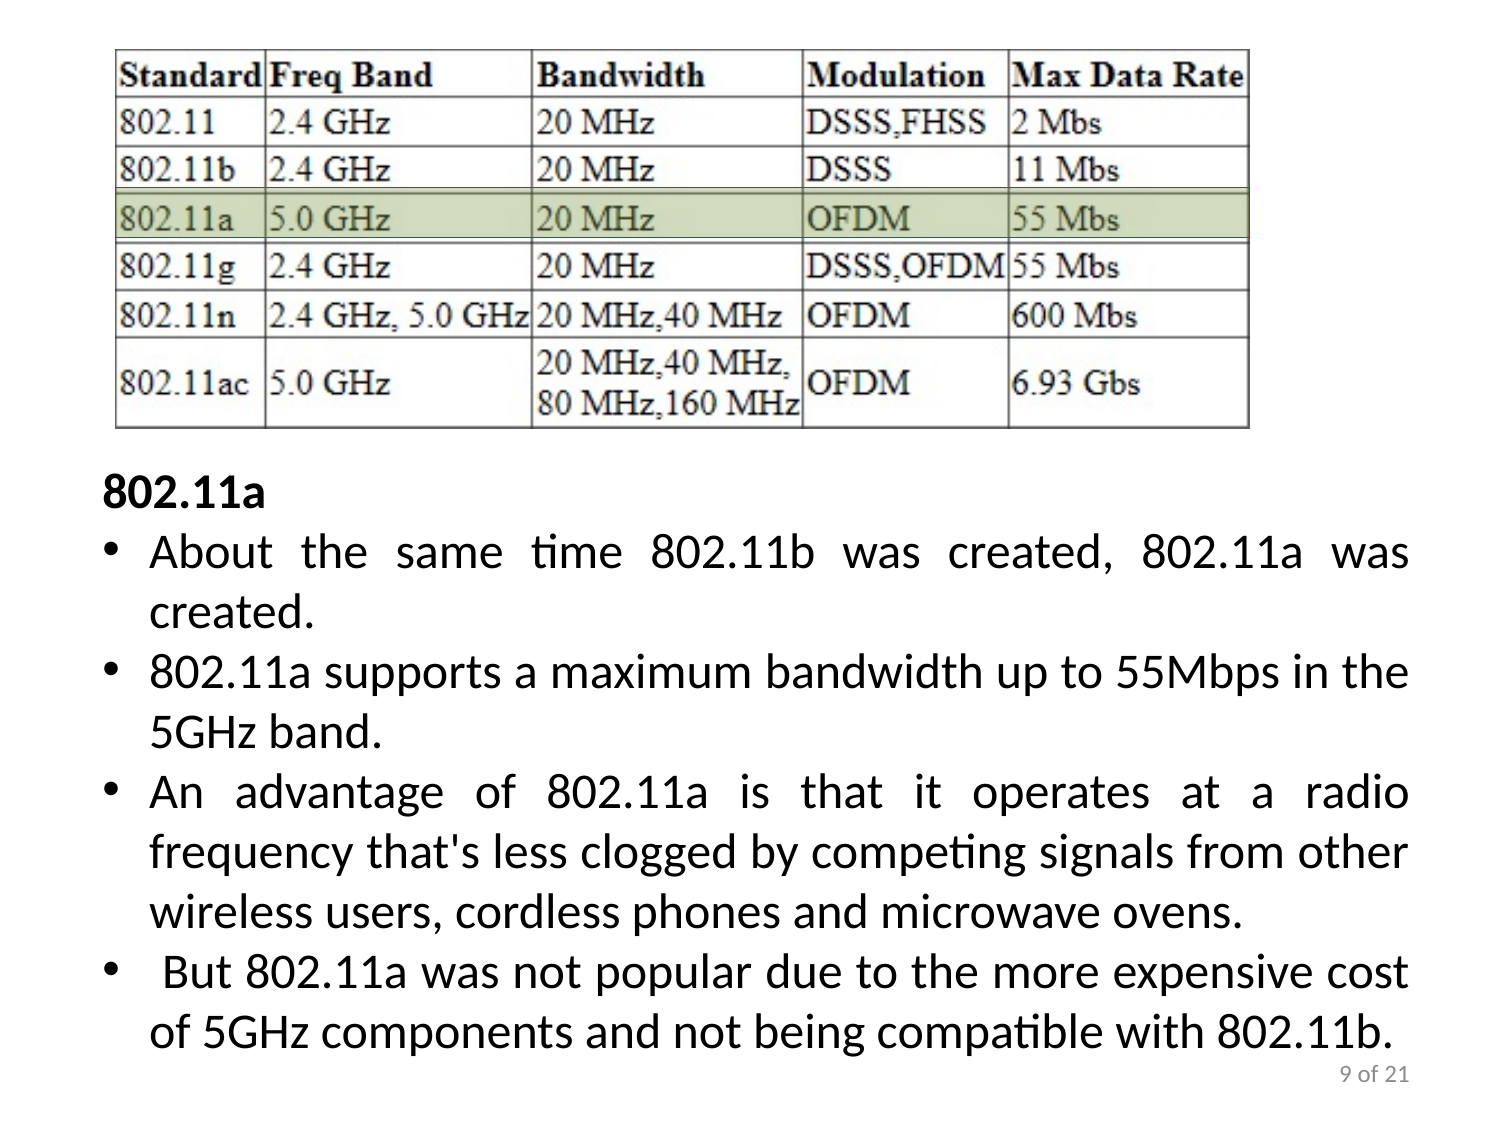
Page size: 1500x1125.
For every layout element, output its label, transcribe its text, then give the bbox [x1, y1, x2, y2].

slide_number 9 of 21 [1074, 1066, 1425, 1103]
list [114, 49, 1251, 429]
text_box 802.11a About the same time 802.11b was created, 802.11a was created. 802.11a supports a maximum bandwidth up to 55Mbps in the 5GHz band. An advantage of 802.11a is that it operates at a radio frequency that's less clogged by competing signals from other wireless users, cordless phones and microwave ovens. But 802.11a was not popular due to the more expensive cost of 5GHz components and not being compatible with 802.11b. [87, 451, 1425, 1066]
